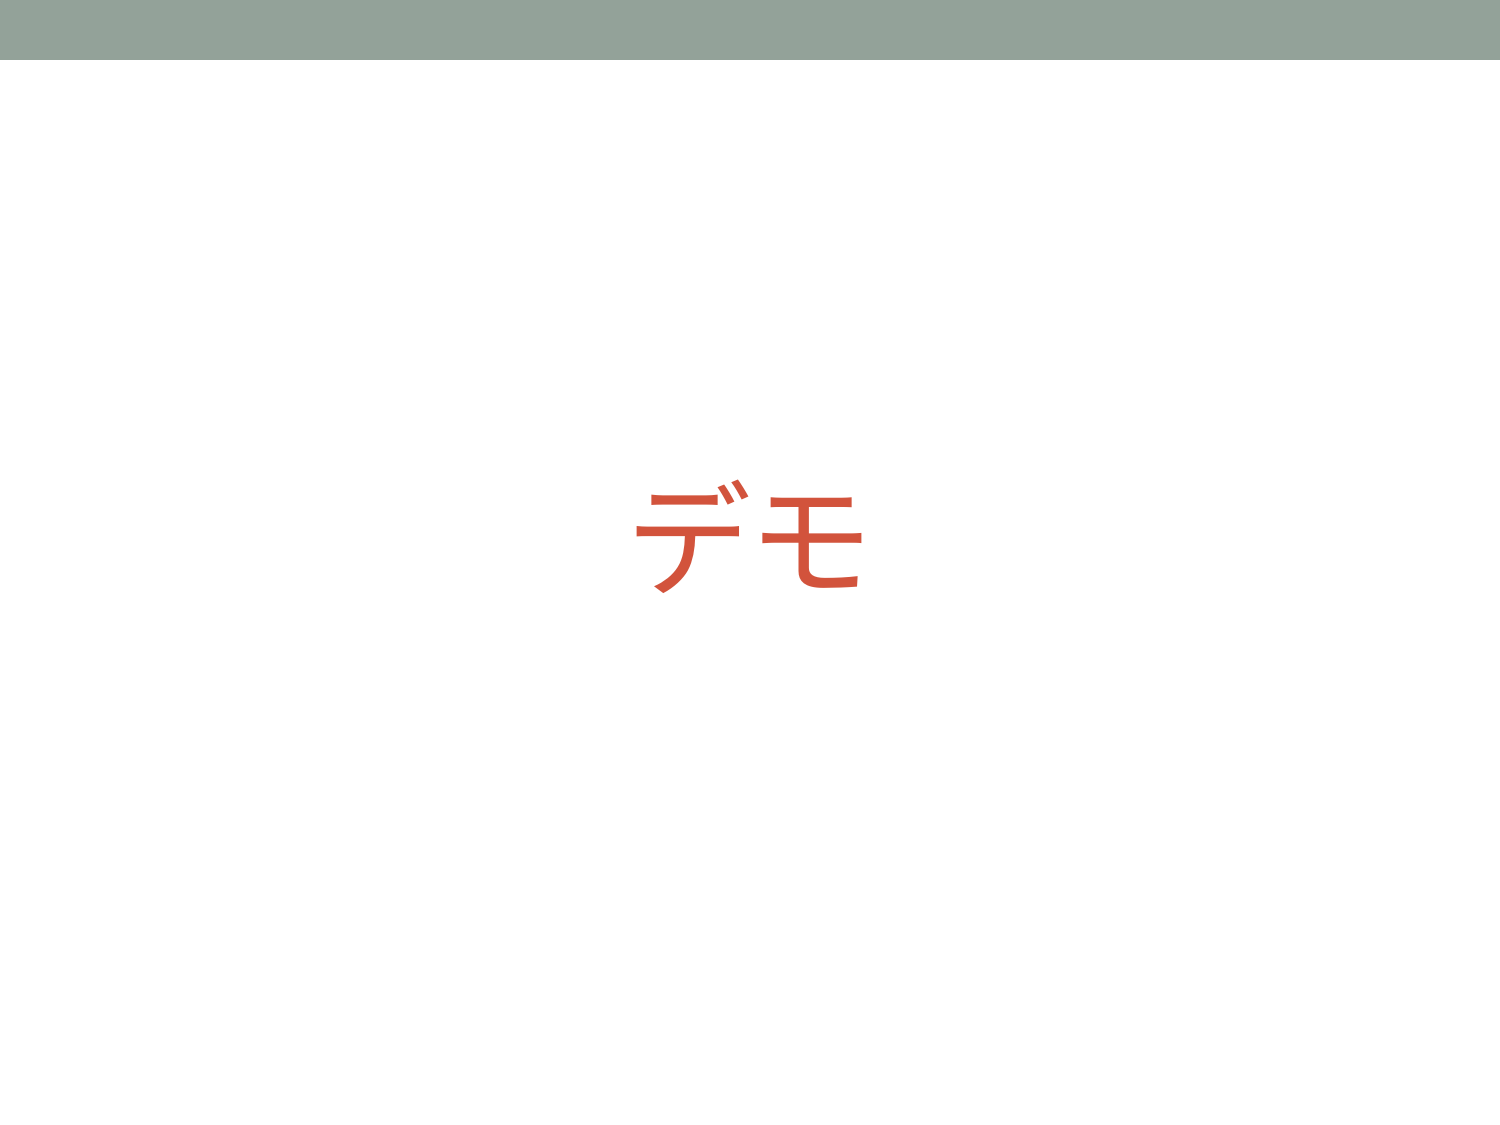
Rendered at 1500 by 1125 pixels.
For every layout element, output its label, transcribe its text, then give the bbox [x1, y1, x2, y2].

title デモ [75, 442, 1425, 630]
